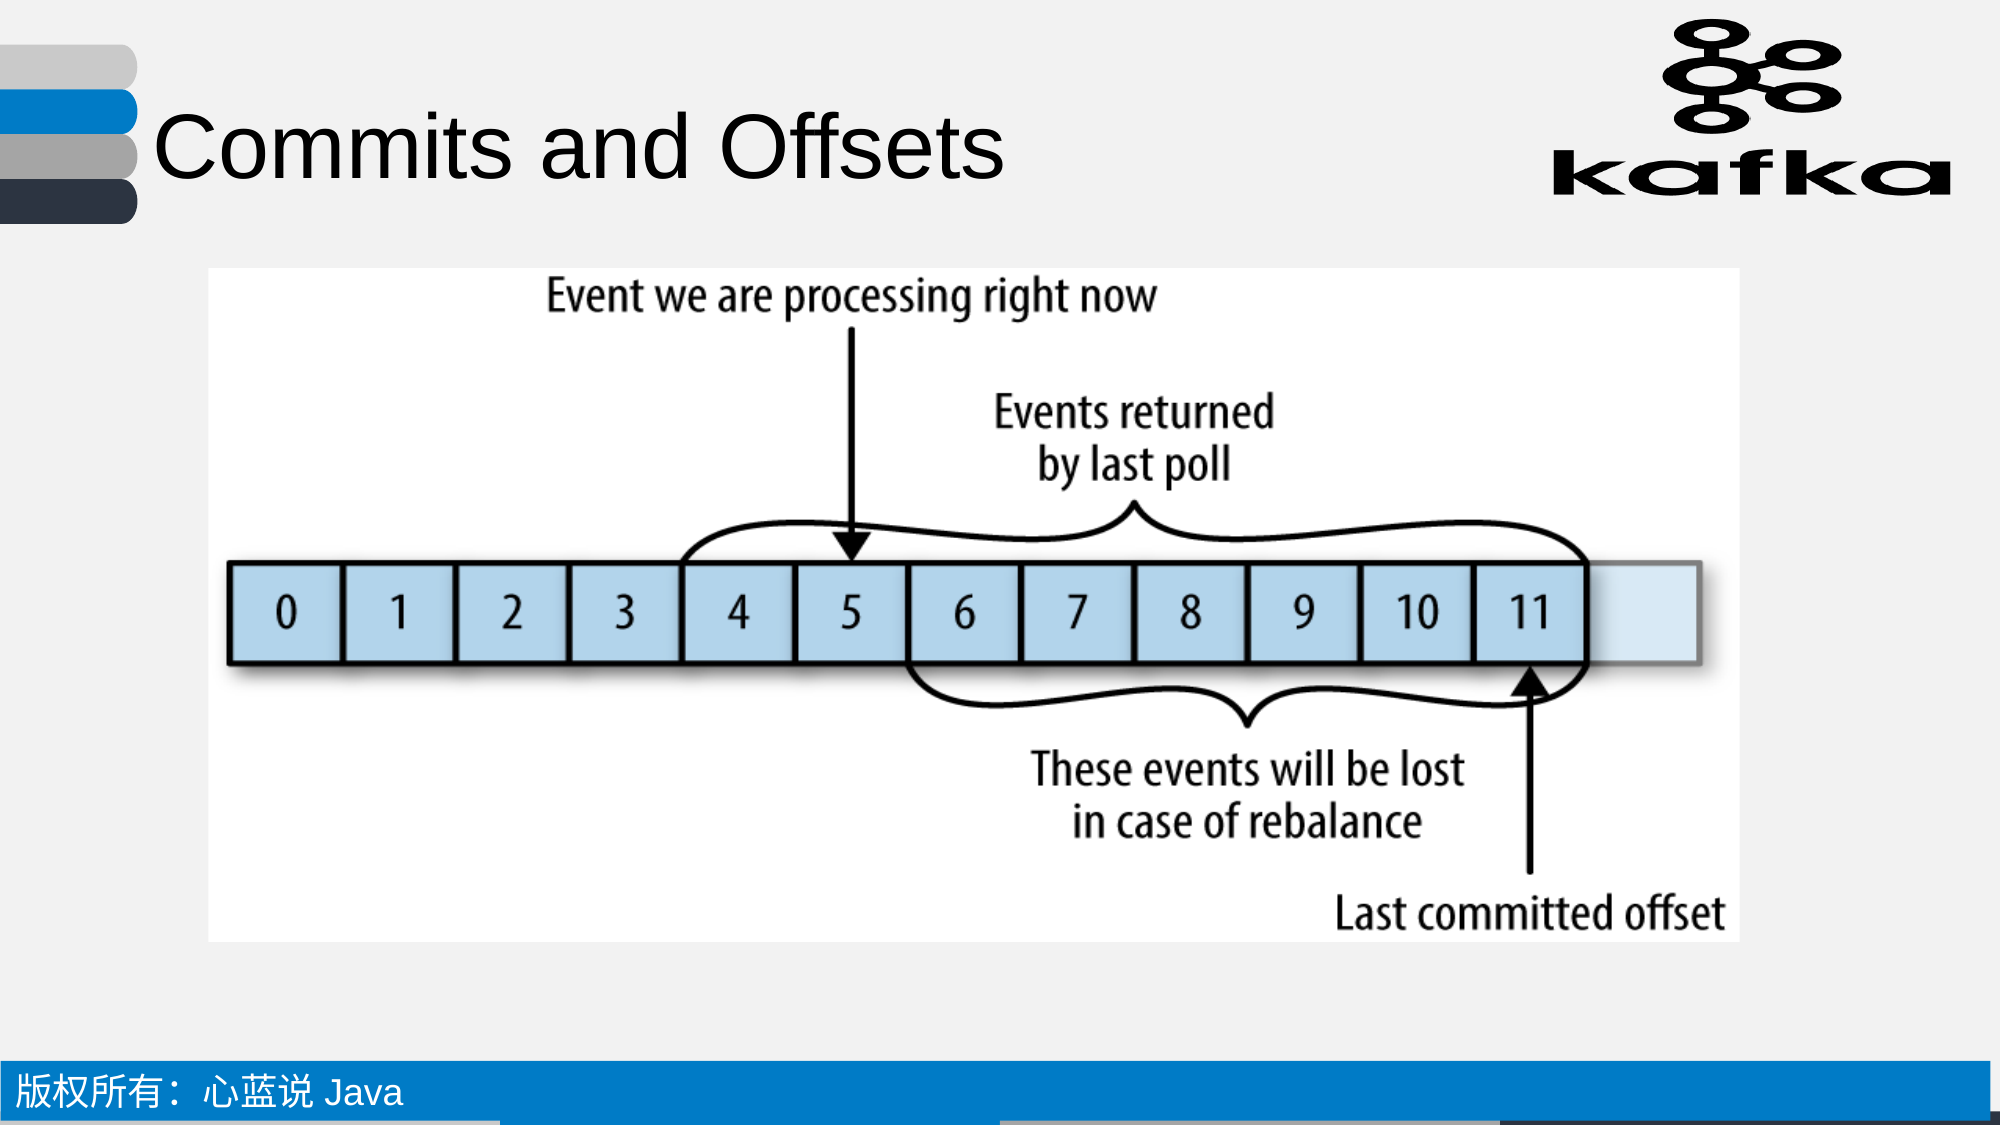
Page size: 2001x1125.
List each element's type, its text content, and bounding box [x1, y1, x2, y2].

text_box 版权所有：心蓝说Java [0, 1060, 1991, 1121]
picture [1505, 0, 1997, 214]
title Commits and Offsets [137, 22, 1863, 240]
picture [208, 268, 1740, 942]
